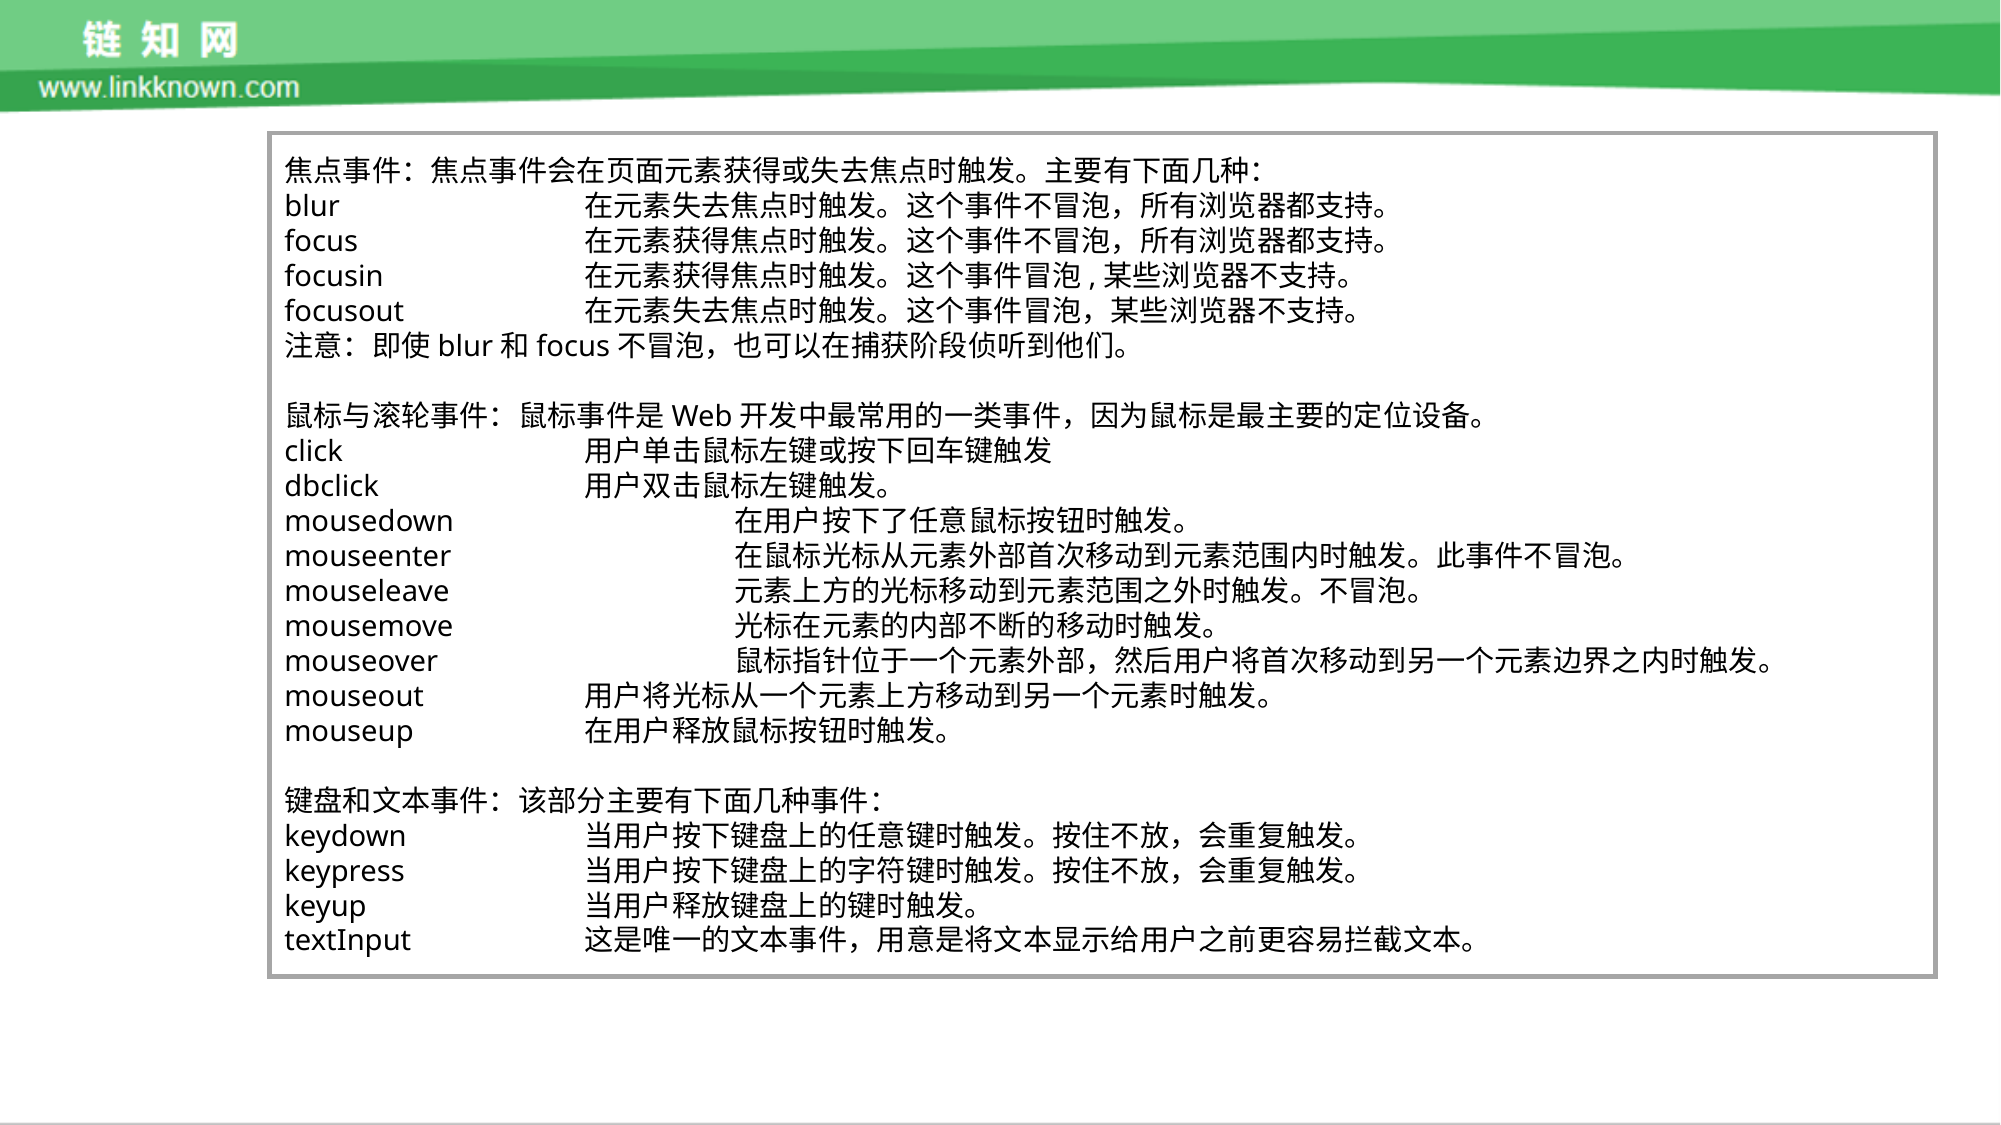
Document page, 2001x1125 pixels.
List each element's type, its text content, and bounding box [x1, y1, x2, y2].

text_box 焦点事件：焦点事件会在页面元素获得或失去焦点时触发。主要有下面几种： blur 在元素失去焦点时触发。这个事件不冒泡，所有浏览器都支持。 focus 在元素获得焦点时触发。这个事件不冒泡，所有浏览器都支持。 focusin 在元素获得焦点时触发。这个事件冒泡,某些浏览器不支持。 focusout 在元素失去焦点时触发。这个事件冒泡，某些浏览器不支持。 注意：即使blur和focus不冒泡，也可以在捕获阶段侦听到他们。 鼠标与滚轮事件：鼠标事件是Web开发中最常用的一类事件，因为鼠标是最主要的定位设备。 click 用户单击鼠标左键或按下回车键触发 dbclick 用户双击鼠标左键触发。 mousedown 在用户按下了任意鼠标按钮时触发。 mouseenter 在鼠标光标从元素外部首次移动到元素范围内时触发。此事件不冒泡。 mouseleave 元素上方的光标移动到元素范围之外时触发。不冒泡。 mousemove 光标在元素的内部不断的移动时触发。 mouseover 鼠标指针位于一个元素外部，然后用户将首次移动到另一个元素边界之内时触发。 mouseout 用户将光标从一个元素上方移动到另一个元素时触发。 mouseup 在用户释放鼠标按钮时触发。 键盘和文本事件：该部分主要有下面几种事件： keydown 当用户按下键盘上的任意键时触发。按住不放，会重复触发。 keypress 当用户按下键盘上的字符键时触发。按住不放，会重复触发。 keyup 当用户释放键盘上的键时触发。 textInput 这是唯一的文本事件，用意是将文本显示给用户之前更容易拦截文本。 [269, 132, 1937, 977]
picture [0, 0, 2001, 1125]
